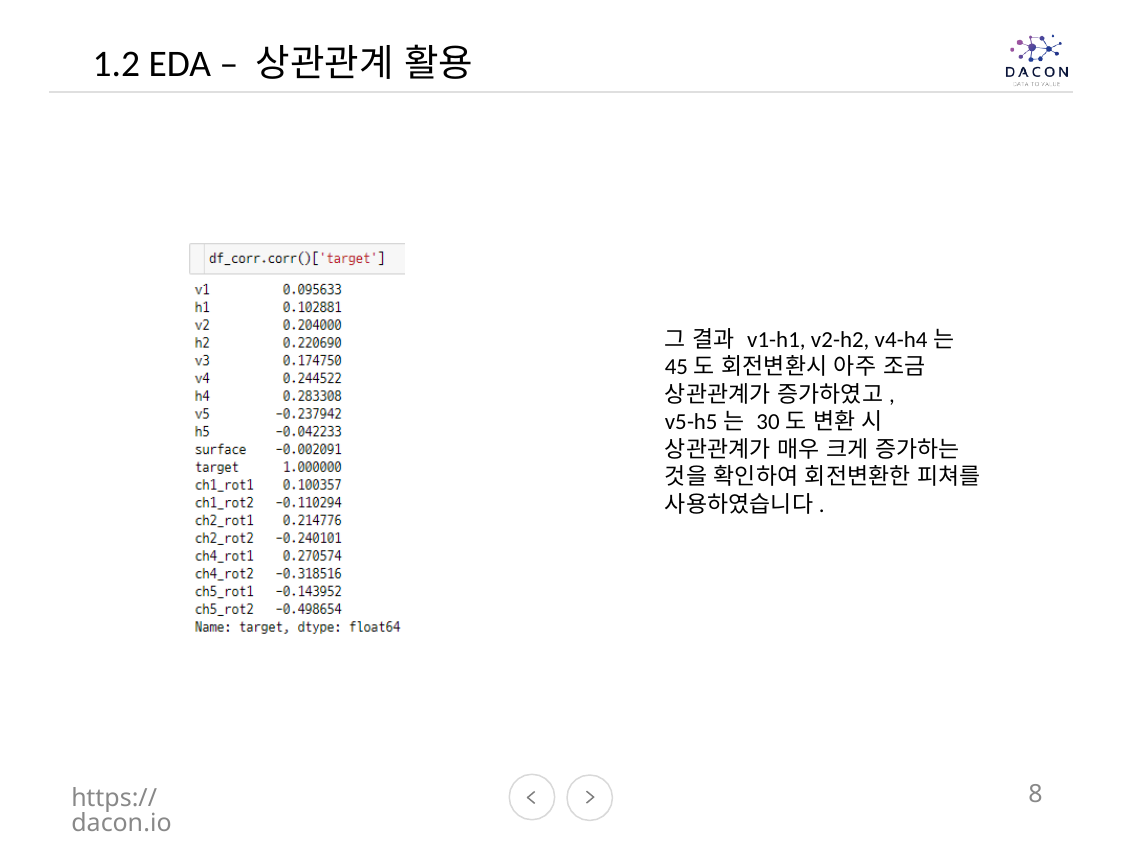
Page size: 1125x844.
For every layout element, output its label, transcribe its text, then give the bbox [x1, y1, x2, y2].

footer https://dacon.io [69, 785, 236, 844]
slide_number 8 [1024, 785, 1058, 844]
picture [185, 239, 405, 639]
text_box 그 결과 v1-h1, v2-h2, v4-h4는 45도 회전변환시 아주 조금 상관관계가 증가하였고, v5-h5는 30도 변환 시 상관관계가 매우 크게 증가하는 것을 확인하여 회전변환한 피쳐를 사용하였습니다. [650, 317, 1002, 525]
text_box 1.2 EDA – 상관관계 활용 [77, 32, 513, 92]
picture [1004, 27, 1069, 93]
